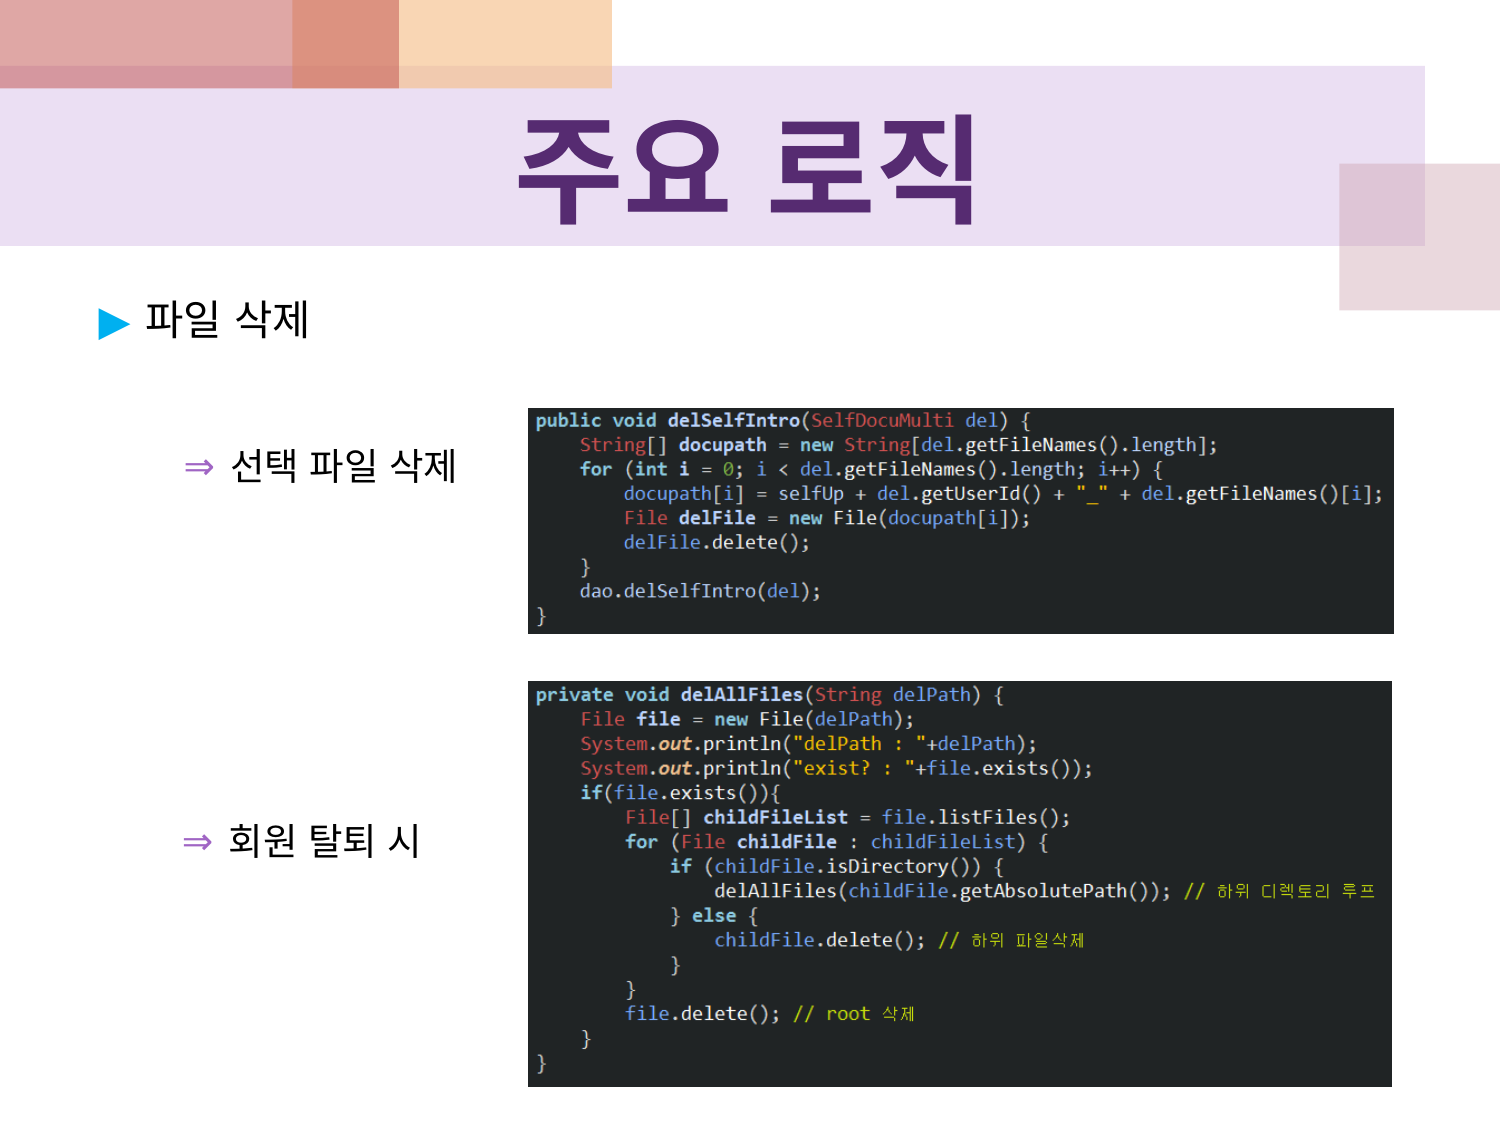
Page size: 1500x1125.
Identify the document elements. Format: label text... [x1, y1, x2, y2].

text_box 선택 파일 삭제 [168, 435, 474, 496]
title 주요 로직 [75, 88, 1425, 246]
picture [528, 408, 1394, 634]
text_box 파일 삭제 [83, 286, 327, 352]
picture [528, 680, 1392, 1088]
text_box 회원 탈퇴 시 [167, 810, 438, 871]
